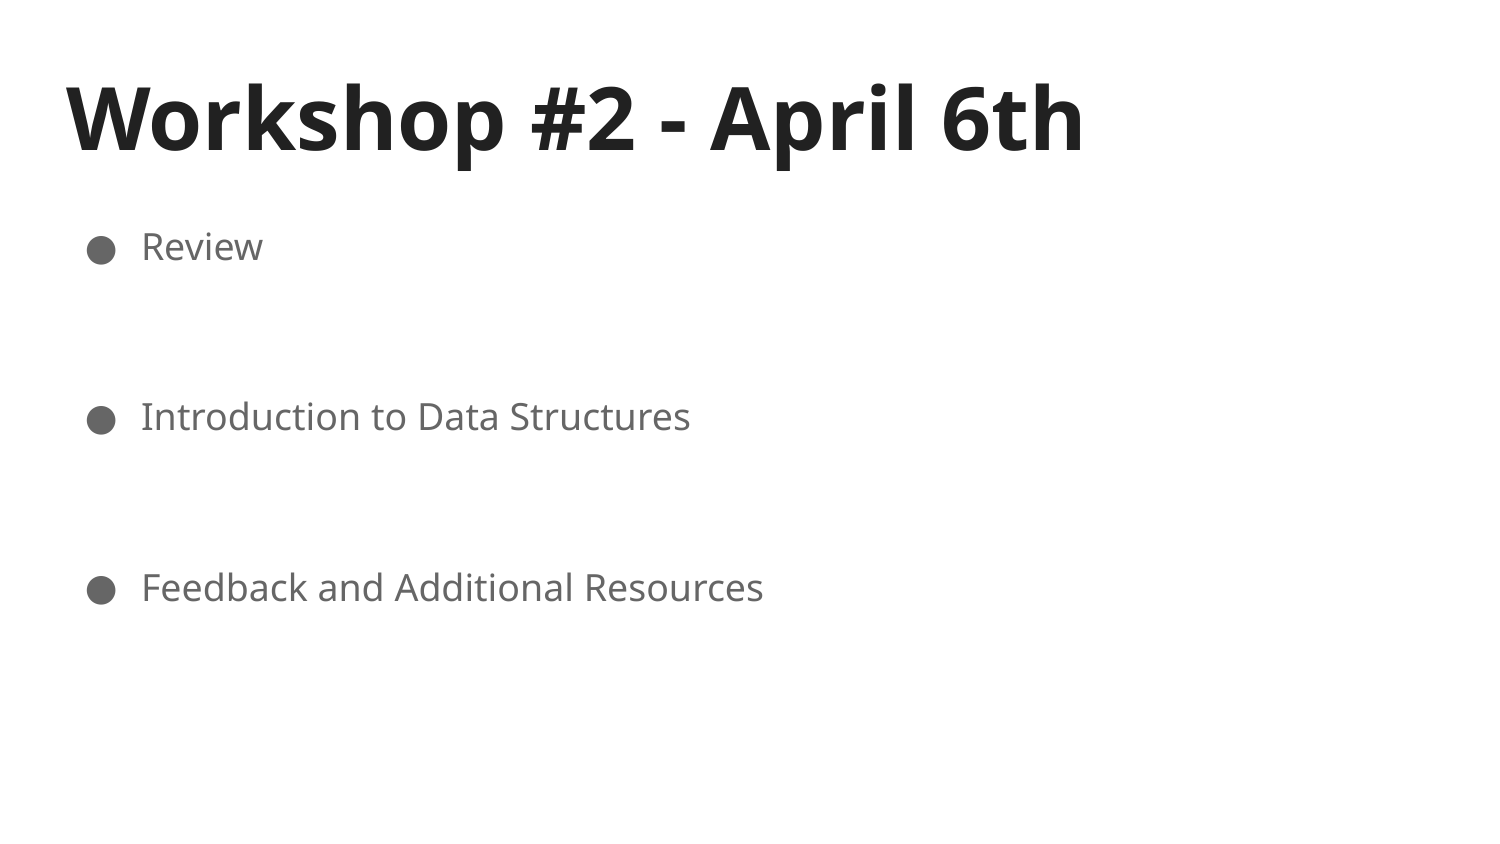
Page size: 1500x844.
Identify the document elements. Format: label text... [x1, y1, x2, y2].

list Review Introduction to Data Structures Feedback and Additional Resources [51, 201, 1449, 750]
title Workshop #2 - April 6th [51, 48, 1449, 180]
